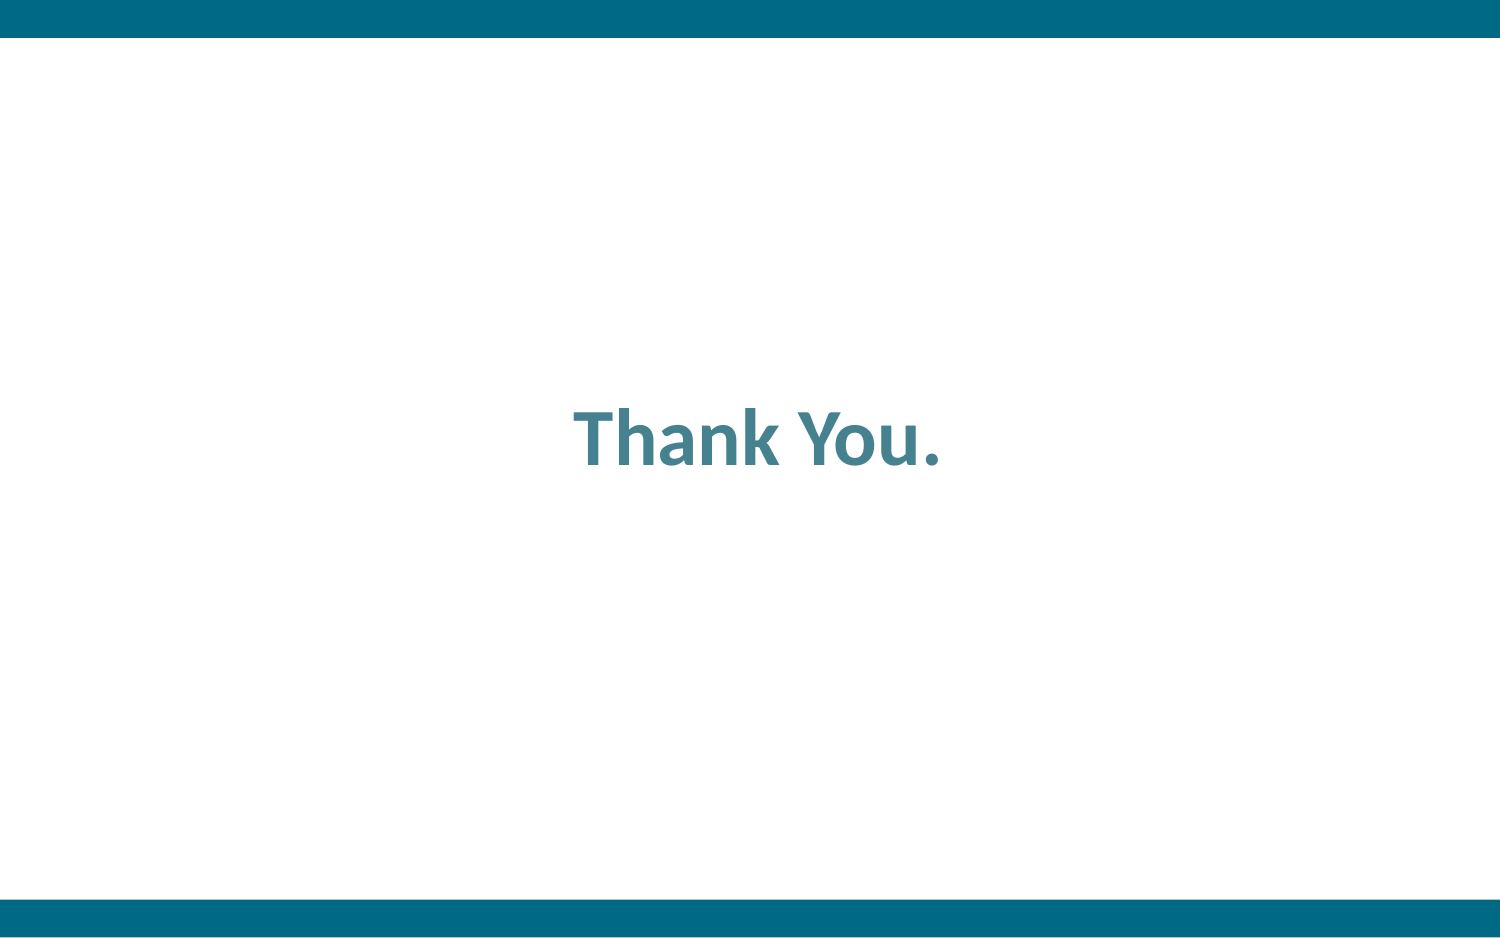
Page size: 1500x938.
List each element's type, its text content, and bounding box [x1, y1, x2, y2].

text_box [0, 899, 1500, 938]
text_box Thank You. [558, 369, 986, 508]
text_box [0, 0, 1500, 38]
